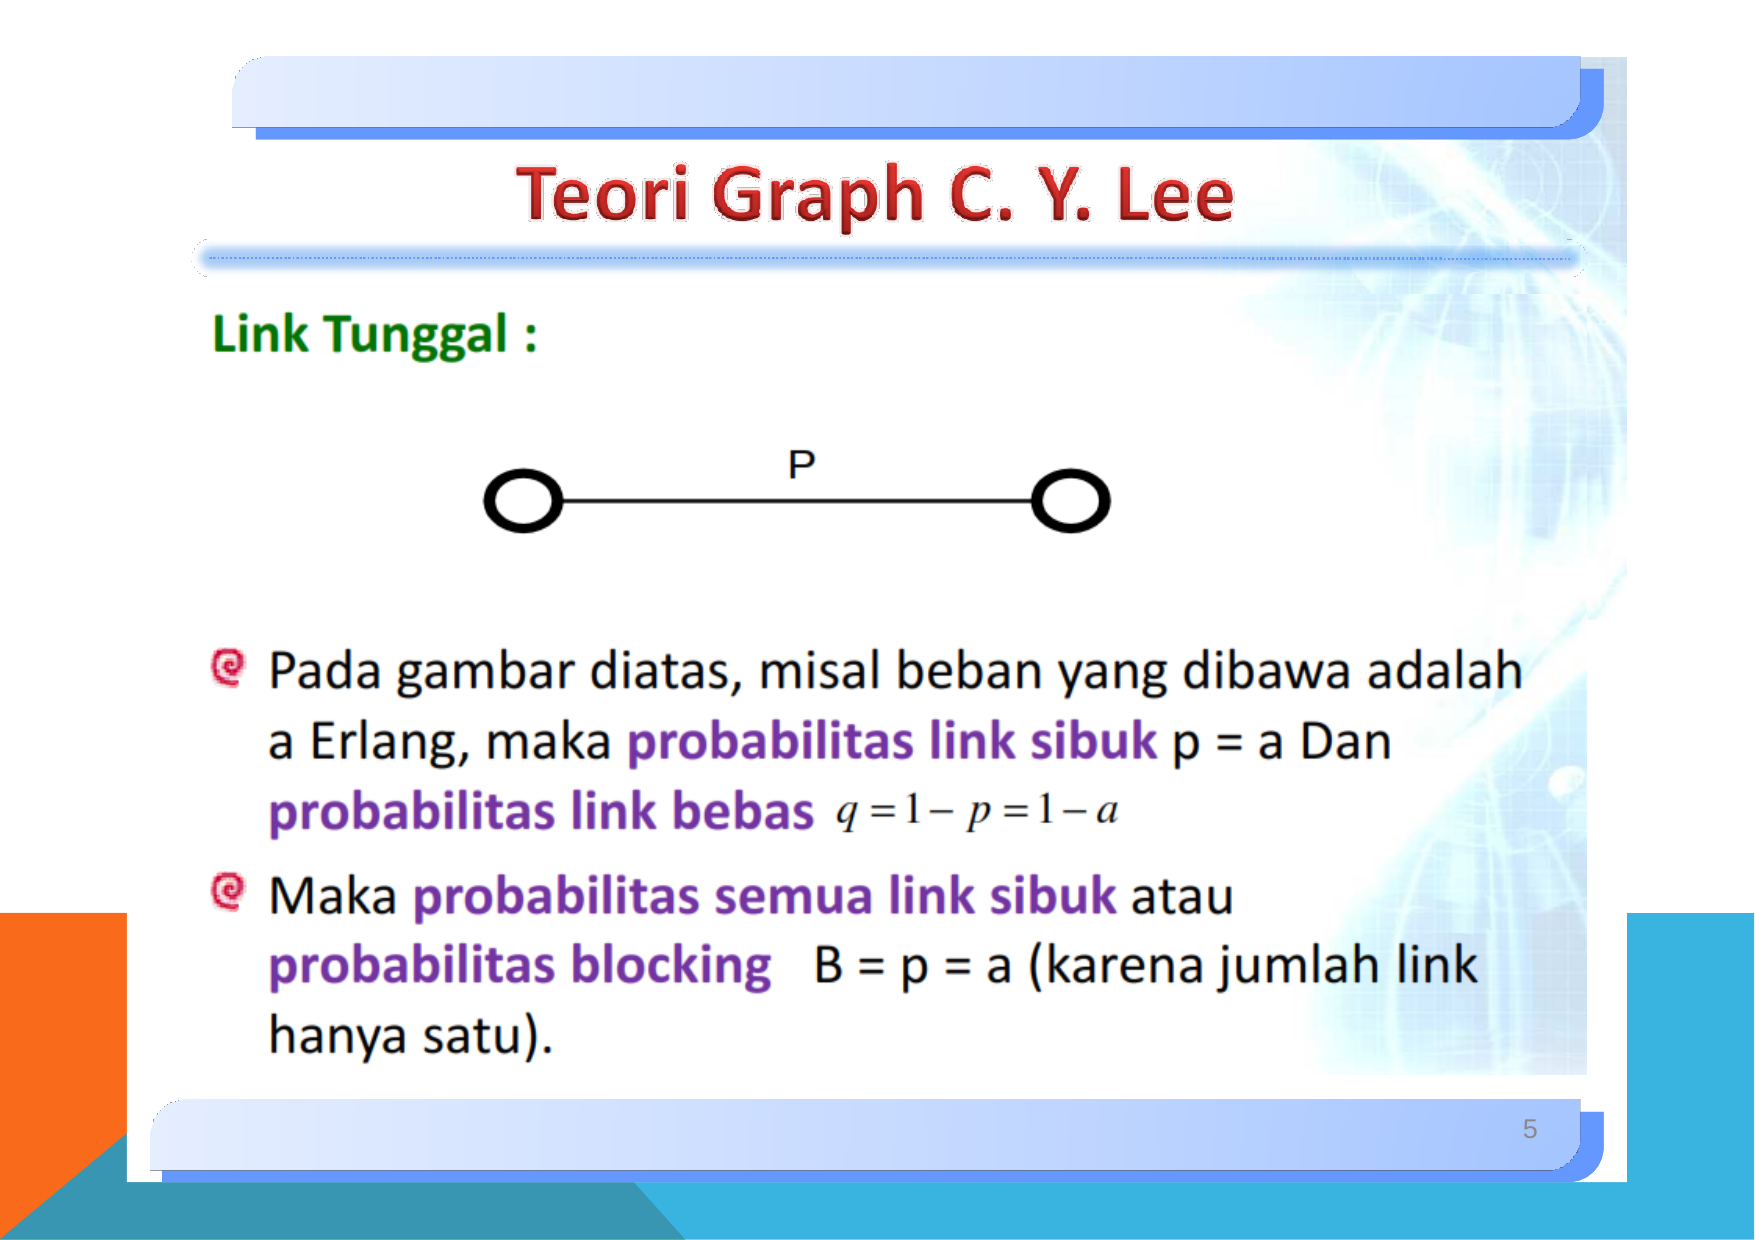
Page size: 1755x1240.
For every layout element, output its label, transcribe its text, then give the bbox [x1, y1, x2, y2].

text_box 5 [1520, 1116, 1543, 1146]
text_box [162, 1111, 1604, 1183]
text_box [150, 1099, 1581, 1171]
text_box [232, 56, 1581, 128]
text_box [255, 68, 1604, 140]
picture [167, 294, 1587, 1075]
text_box [1127, 57, 1627, 619]
text_box [191, 159, 1587, 277]
text_box [126, 619, 1627, 1183]
